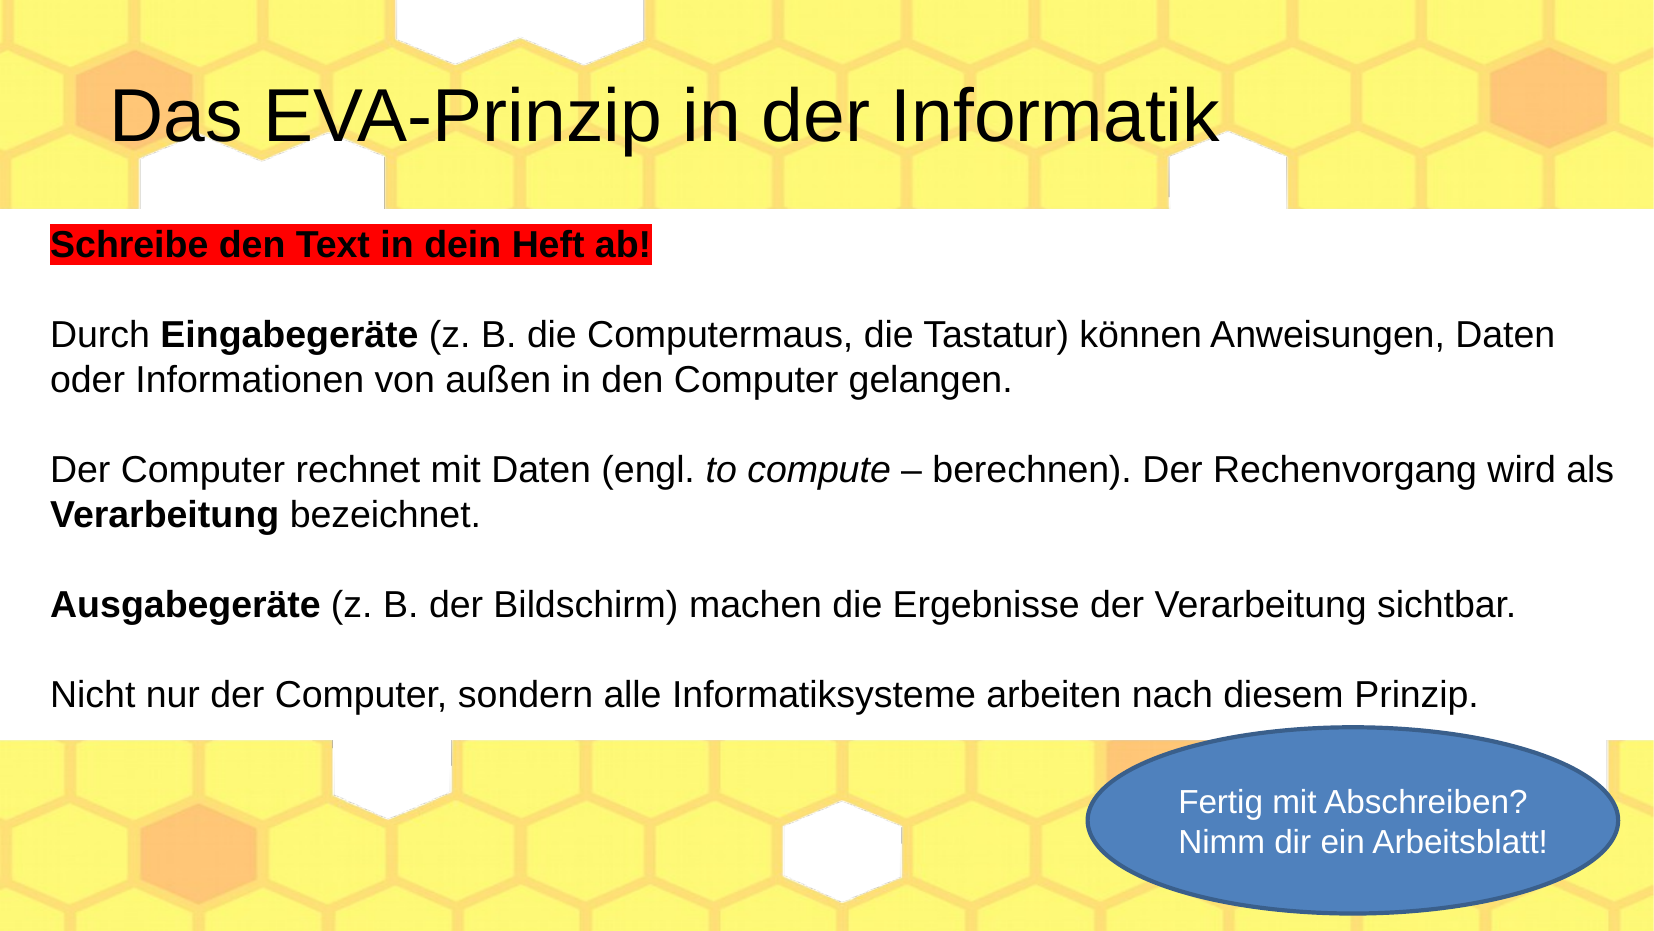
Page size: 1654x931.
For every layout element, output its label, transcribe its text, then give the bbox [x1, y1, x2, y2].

text_box [1085, 725, 1587, 916]
picture [0, 0, 1654, 209]
text_box [1605, 788, 1621, 853]
picture [0, 740, 1654, 931]
text_box Das EVA-Prinzip in der Informatik [94, 58, 1512, 164]
text_box Fertig mit Abschreiben? Nimm dir ein Arbeitsblatt! [1163, 772, 1605, 867]
text_box Schreibe den Text in dein Heft ab! Durch Eingabegeräte (z. B. die Computermaus, die Tastatur) können Anweisungen, Daten oder Informationen von außen in den Computer gelangen. Der Computer rechnet mit Daten (engl. to compute – berechnen). Der Rechenvorgang wird als Verarbeitung bezeichnet. Ausgabegeräte (z. B. der Bildschirm) machen die Ergebnisse der Verarbeitung sichtbar. Nicht nur der Computer, sondern alle Informatiksysteme arbeiten nach diesem Prinzip. [35, 212, 1642, 723]
